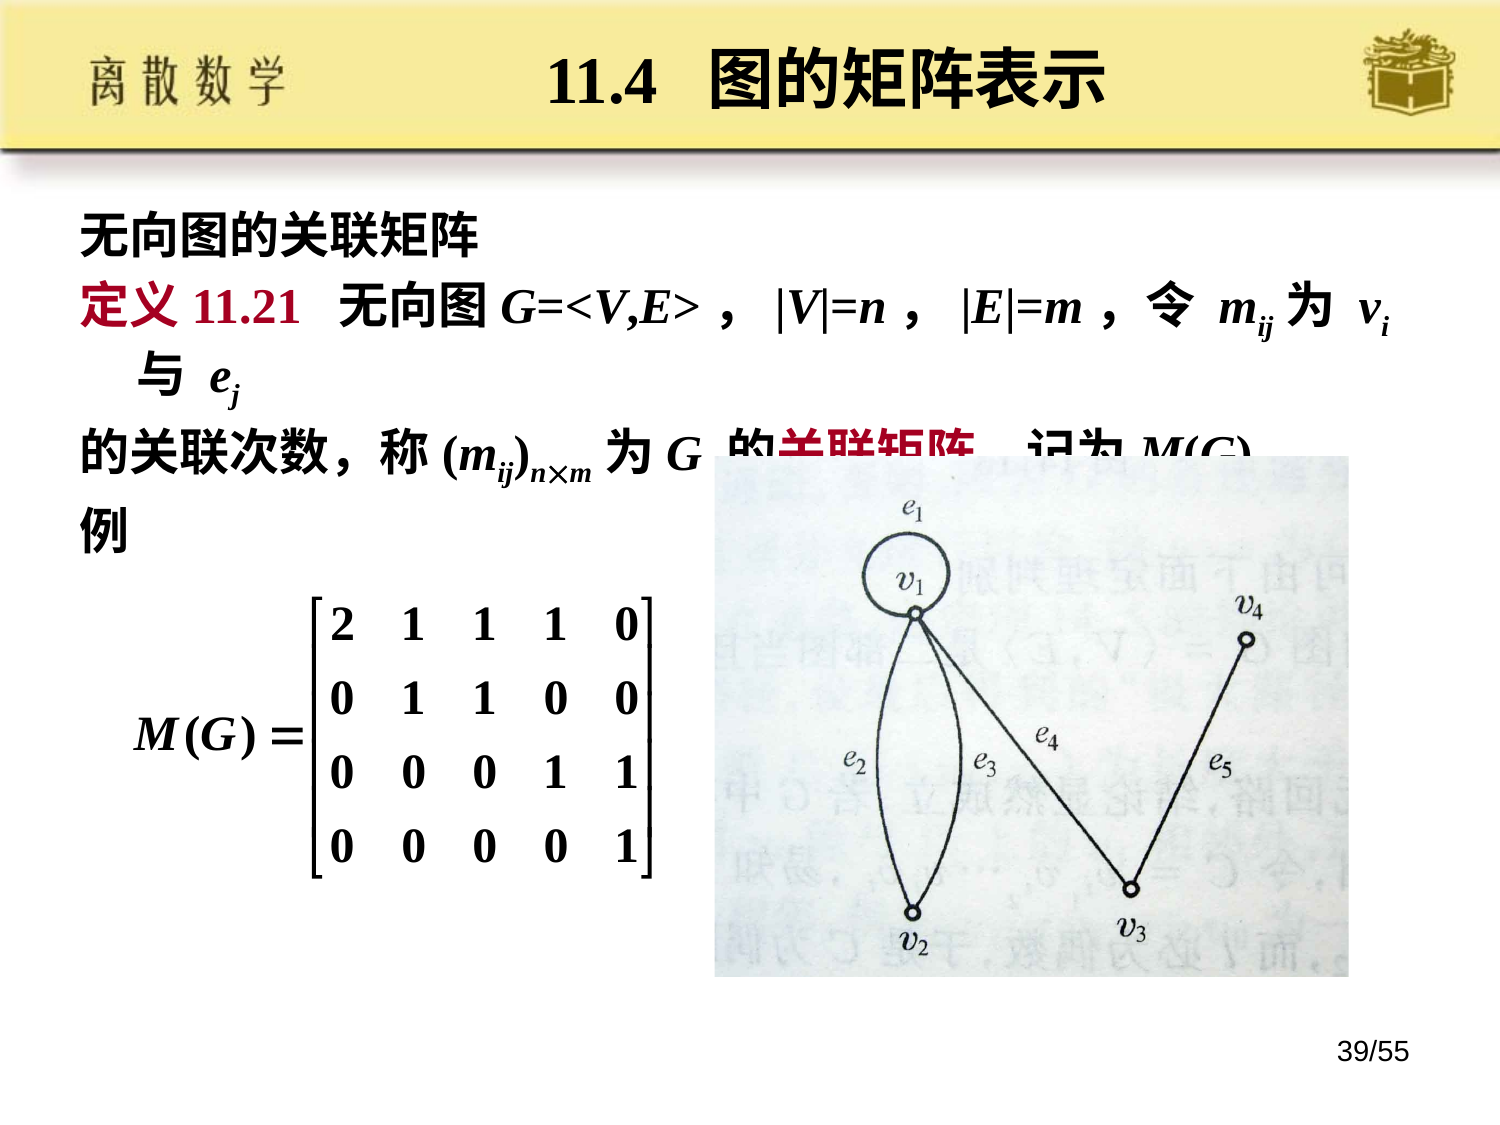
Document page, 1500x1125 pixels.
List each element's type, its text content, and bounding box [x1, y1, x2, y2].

slide_number 39/55 [1074, 1024, 1426, 1103]
list 无向图的关联矩阵 定义11.21 无向图G=<V,E>，|V|=n，|E|=m，令 mij为 vi 与 ej 的关联次数，称(mij)nm为G 的关联矩阵，记为M(G). [64, 196, 1415, 457]
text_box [64, 455, 1349, 977]
picture [0, 0, 1500, 1125]
title 11.4 图的矩阵表示 [324, 42, 1329, 112]
